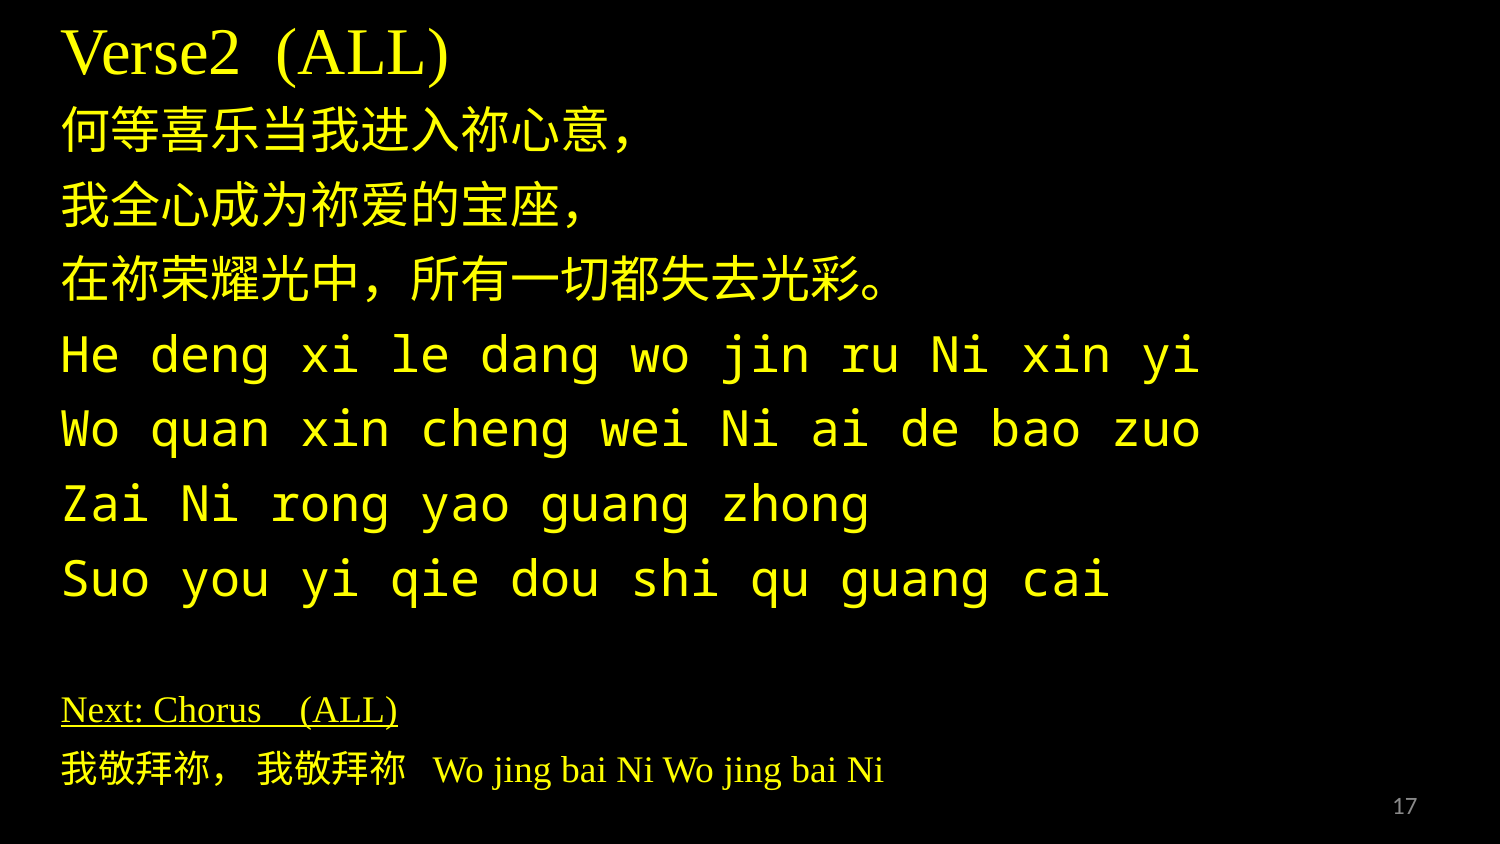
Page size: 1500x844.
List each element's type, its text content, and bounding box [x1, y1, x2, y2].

slide_number 17 [1381, 781, 1426, 828]
title Verse2 (ALL) [52, 0, 1355, 90]
list 何等喜乐当我进入祢心意， 我全心成为祢爱的宝座， 在祢荣耀光中，所有一切都失去光彩。 He deng xi le dang wo jin ru Ni xin yi Wo quan xin cheng wei Ni ai de bao zuo Zai Ni rong yao guang zhong Suo you yi qie dou shi qu guang cai Next: Chorus (ALL) 我敬拜祢， 我敬拜祢 Wo jing bai Ni Wo jing bai Ni [52, 90, 1500, 765]
